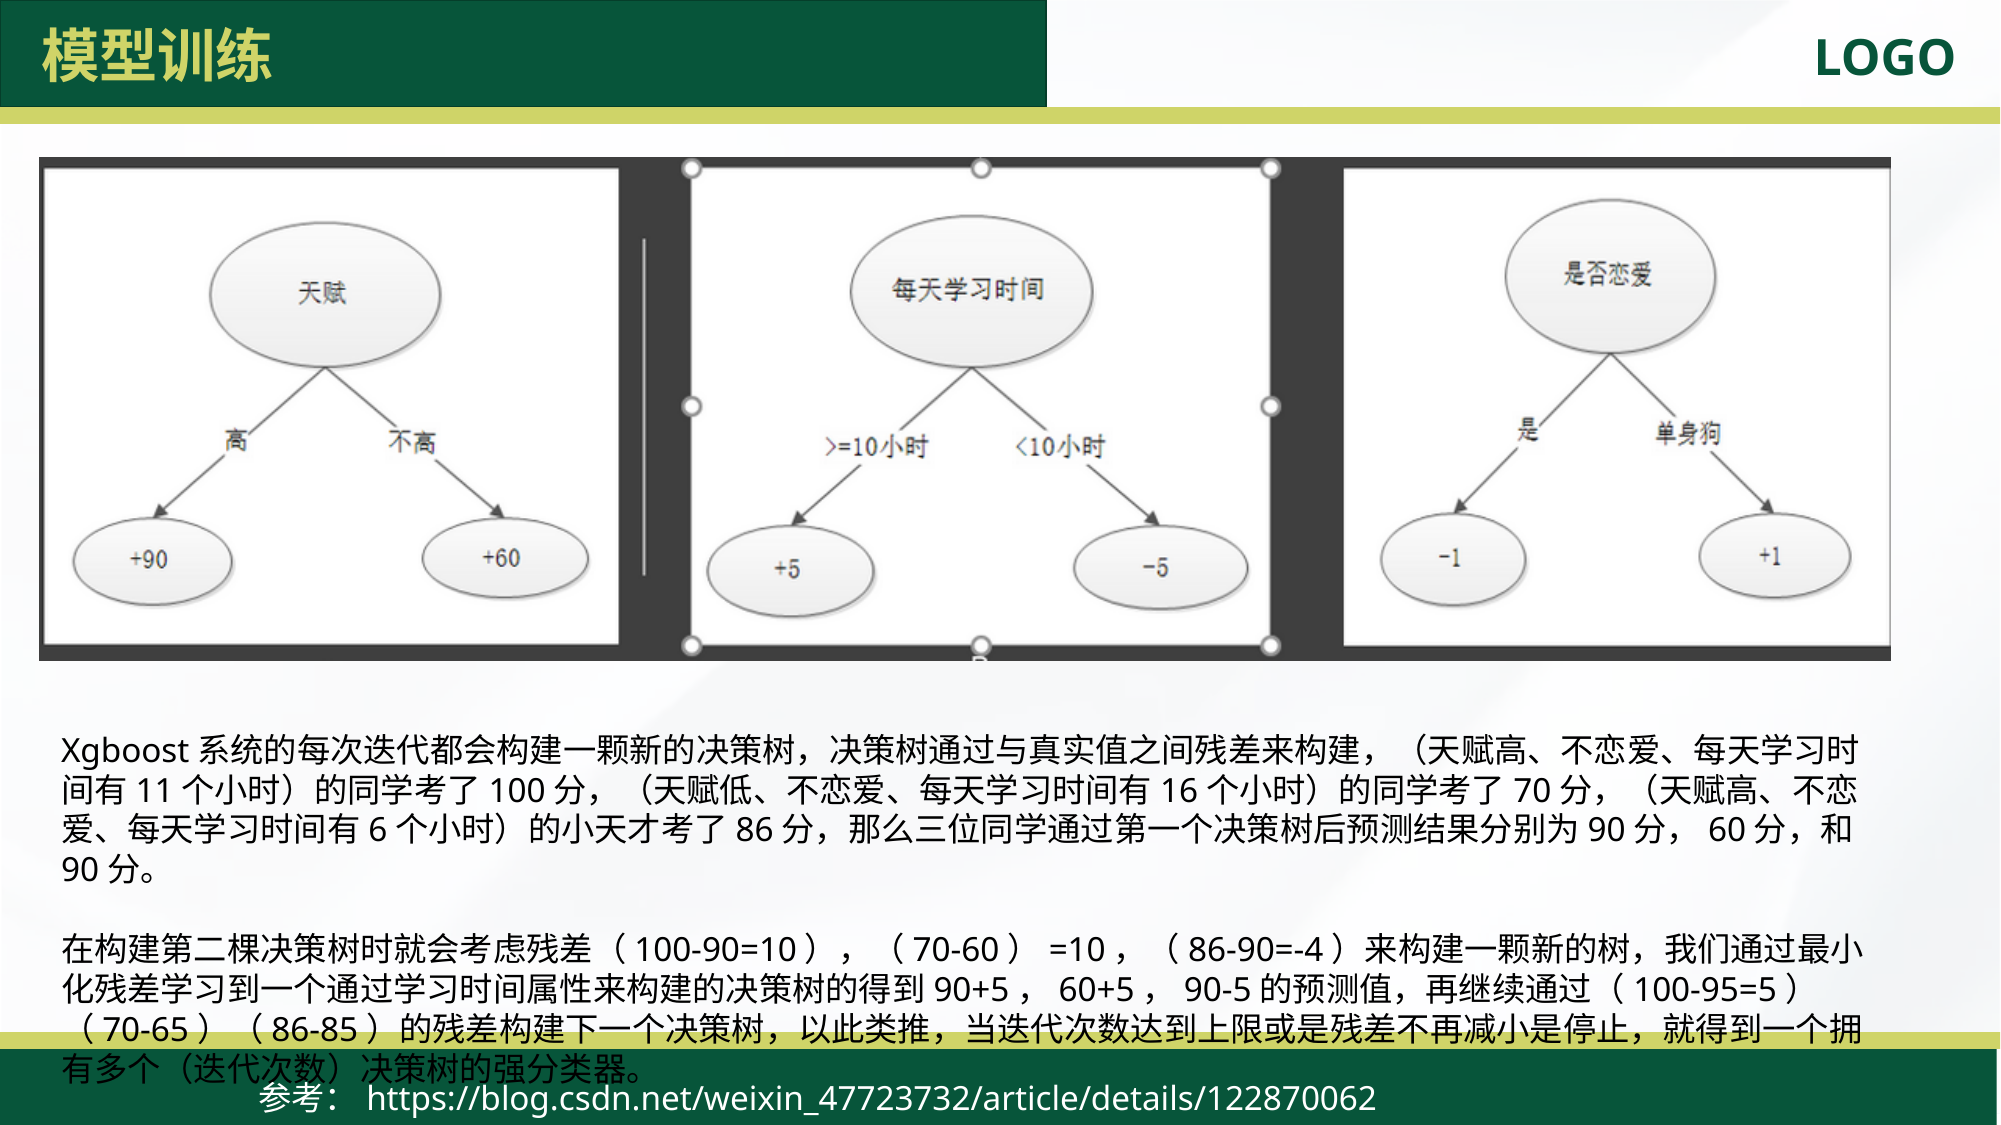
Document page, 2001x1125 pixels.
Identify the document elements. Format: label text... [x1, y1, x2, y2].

picture [39, 157, 1891, 661]
text_box Xgboost系统的每次迭代都会构建一颗新的决策树，决策树通过与真实值之间残差来构建，（天赋高、不恋爱、每天学习时间有11个小时）的同学考了100分，（天赋低、不恋爱、每天学习时间有16个小时）的同学考了70分，（天赋高、不恋爱、每天学习时间有6个小时）的小天才考了86分，那么三位同学通过第一个决策树后预测结果分别为90分，60分，和90分。 在构建第二棵决策树时就会考虑残差（100-90=10），（70-60）=10，（86-90=-4）来构建一颗新的树，我们通过最小化残差学习到一个通过学习时间属性来构建的决策树的得到90+5，60+5，90-5的预测值，再继续通过（100-95=5）（70-65）（86-85）的残差构建下一个决策树，以此类推，当迭代次数达到上限或是残差不再减小是停止，就得到一个拥有多个（迭代次数）决策树的强分类器。 [46, 721, 1884, 1096]
text_box 模型训练 [26, 11, 290, 97]
text_box 参考：https://blog.csdn.net/weixin_47723732/article/details/122870062 [243, 1069, 1649, 1125]
